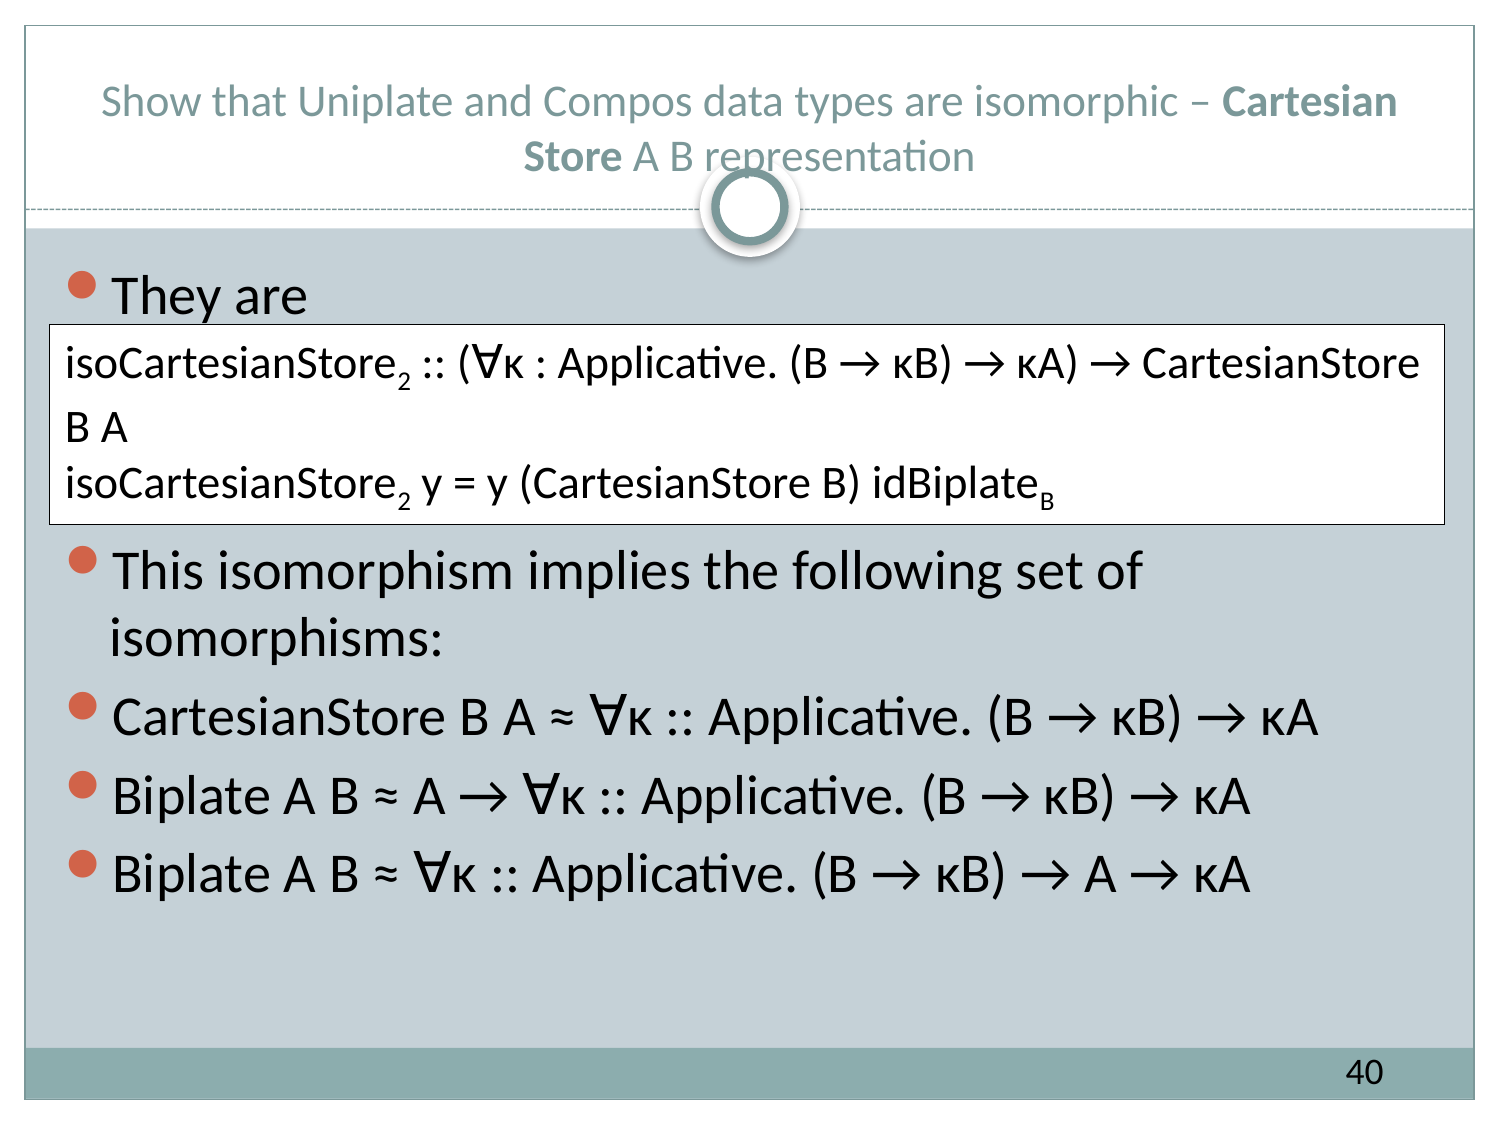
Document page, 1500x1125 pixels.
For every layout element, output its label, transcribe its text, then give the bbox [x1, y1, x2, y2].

list They are [49, 250, 1445, 324]
text_box This isomorphism implies the following set of isomorphisms: CartesianStore B A ≈ ∀κ :: Applicative. (B → κB) → κA Biplate A B ≈ A → ∀κ :: Applicative. (B → κB) → κA Biplate A B ≈ ∀κ :: Applicative. (B → κB) → A → κA [49, 525, 1445, 1050]
text_box isoCartesianStore2 :: (∀κ : Applicative. (B → κB) → κA) → CartesianStore B A isoCartesianStore2 y = y (CartesianStore B) idBiplateB [49, 324, 1445, 525]
title Show that Uniplate and Compos data types are isomorphic – Cartesian Store A B representation [49, 63, 1450, 188]
